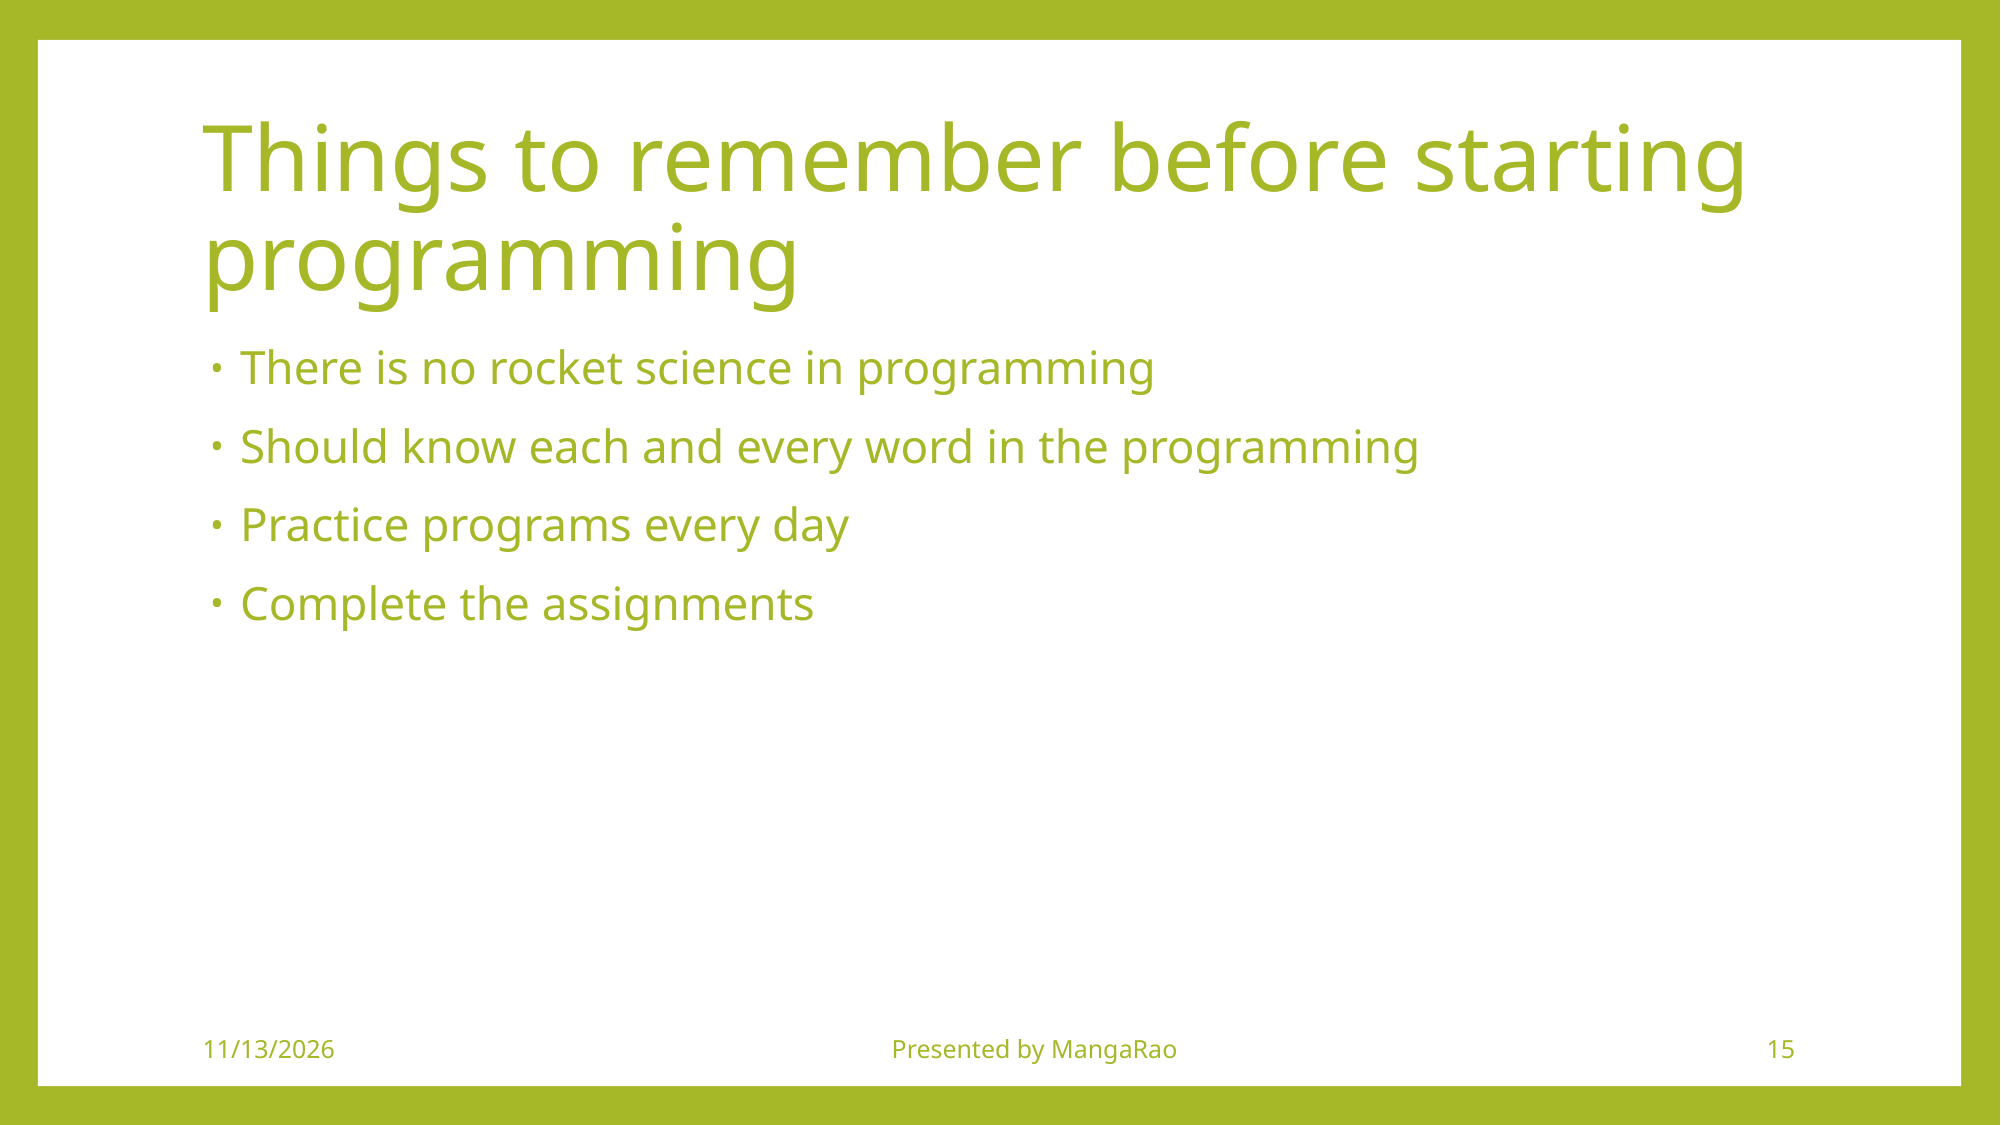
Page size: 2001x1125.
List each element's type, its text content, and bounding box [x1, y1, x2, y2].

list There is no rocket science in programming Should know each and every word in the programming Practice programs every day Complete the assignments [187, 337, 1808, 1000]
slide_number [187, 1020, 570, 1081]
slide_number 15 [1530, 1020, 1811, 1081]
footer Presented by MangaRao [647, 1020, 1422, 1081]
title Things to remember before starting programming [187, 99, 1808, 323]
